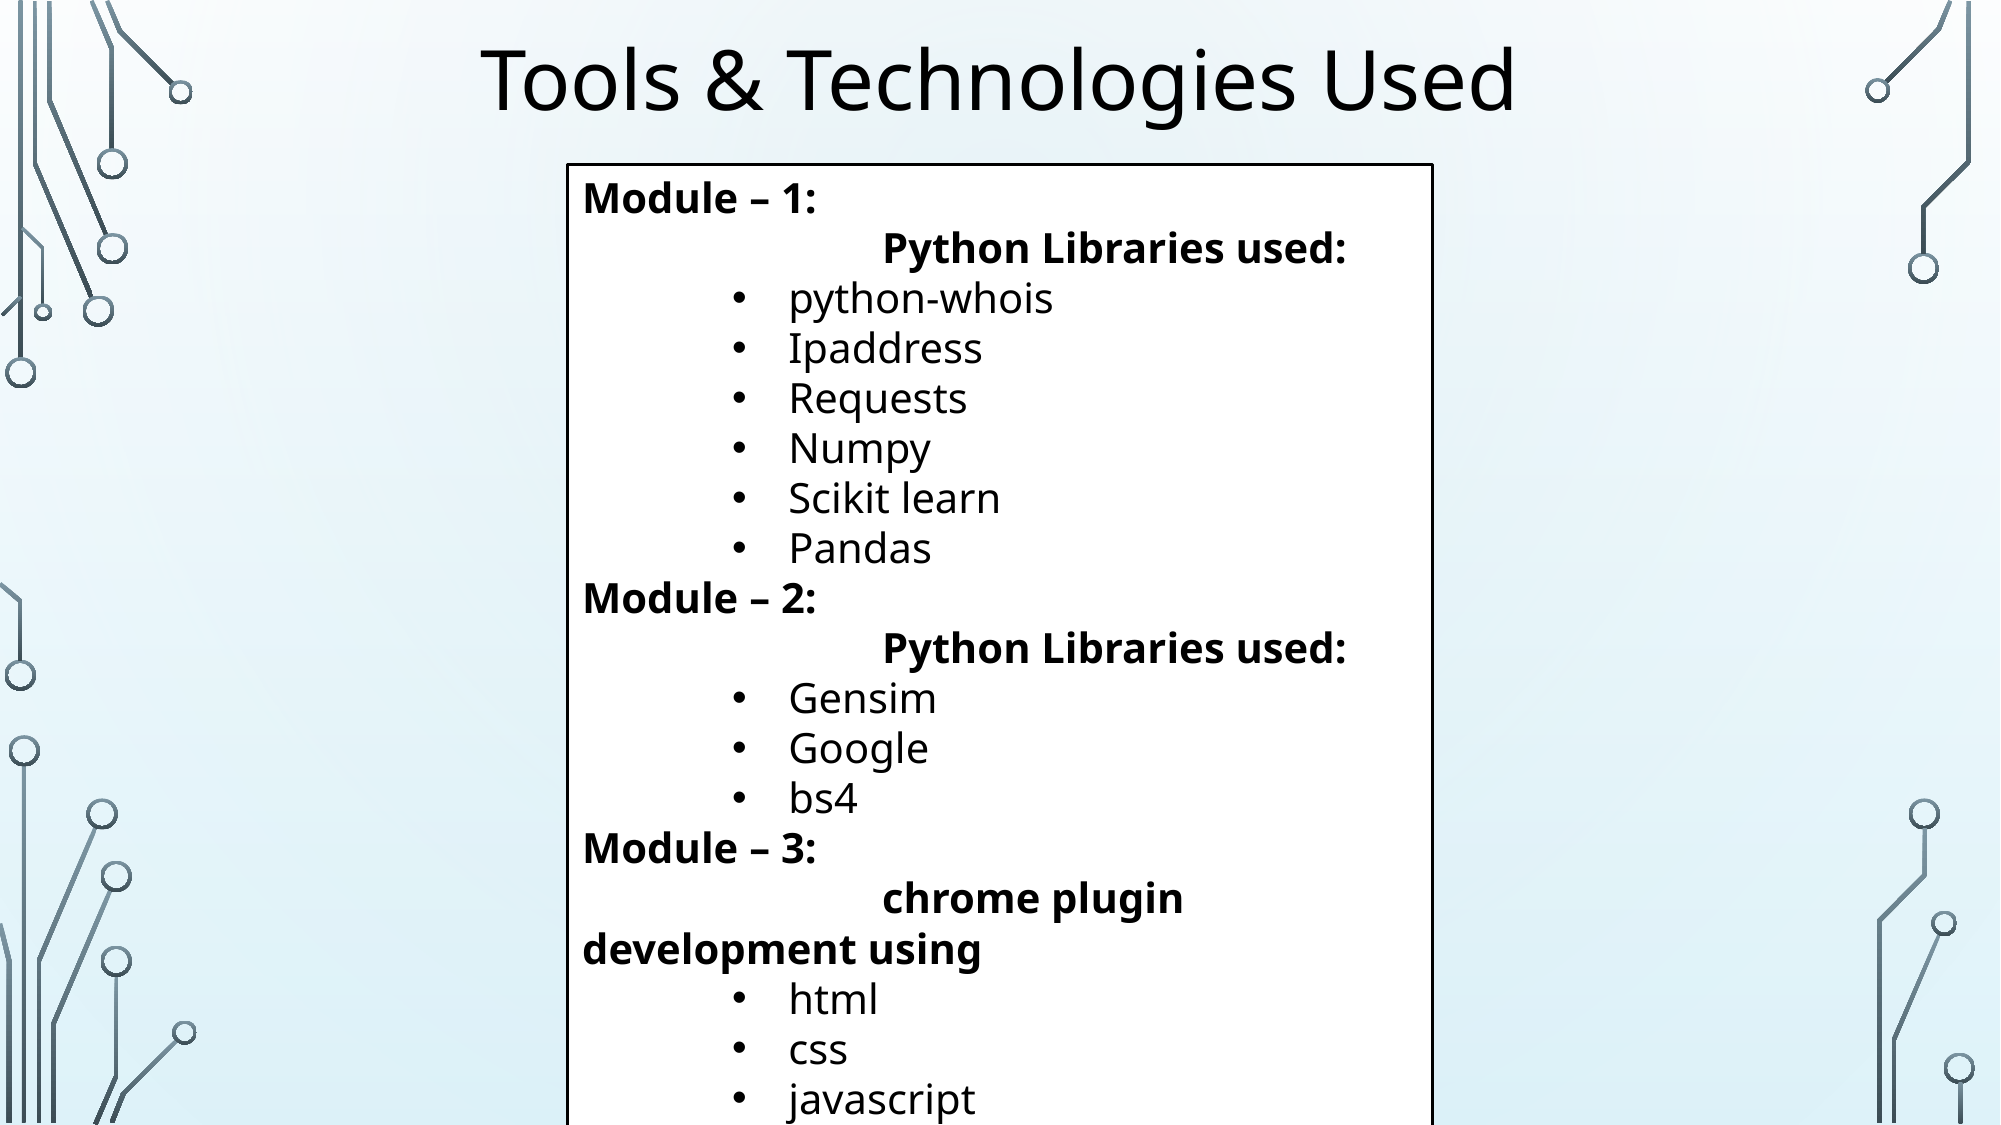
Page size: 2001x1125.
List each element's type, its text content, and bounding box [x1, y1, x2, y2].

text_box Tools & Technologies Used [465, 19, 1535, 135]
text_box Module – 1: Python Libraries used: python-whois Ipaddress Requests Numpy Scikit learn Pandas Module – 2: Python Libraries used: Gensim Google bs4 Module – 3: chrome plugin development using html css javascript [566, 163, 1434, 1125]
